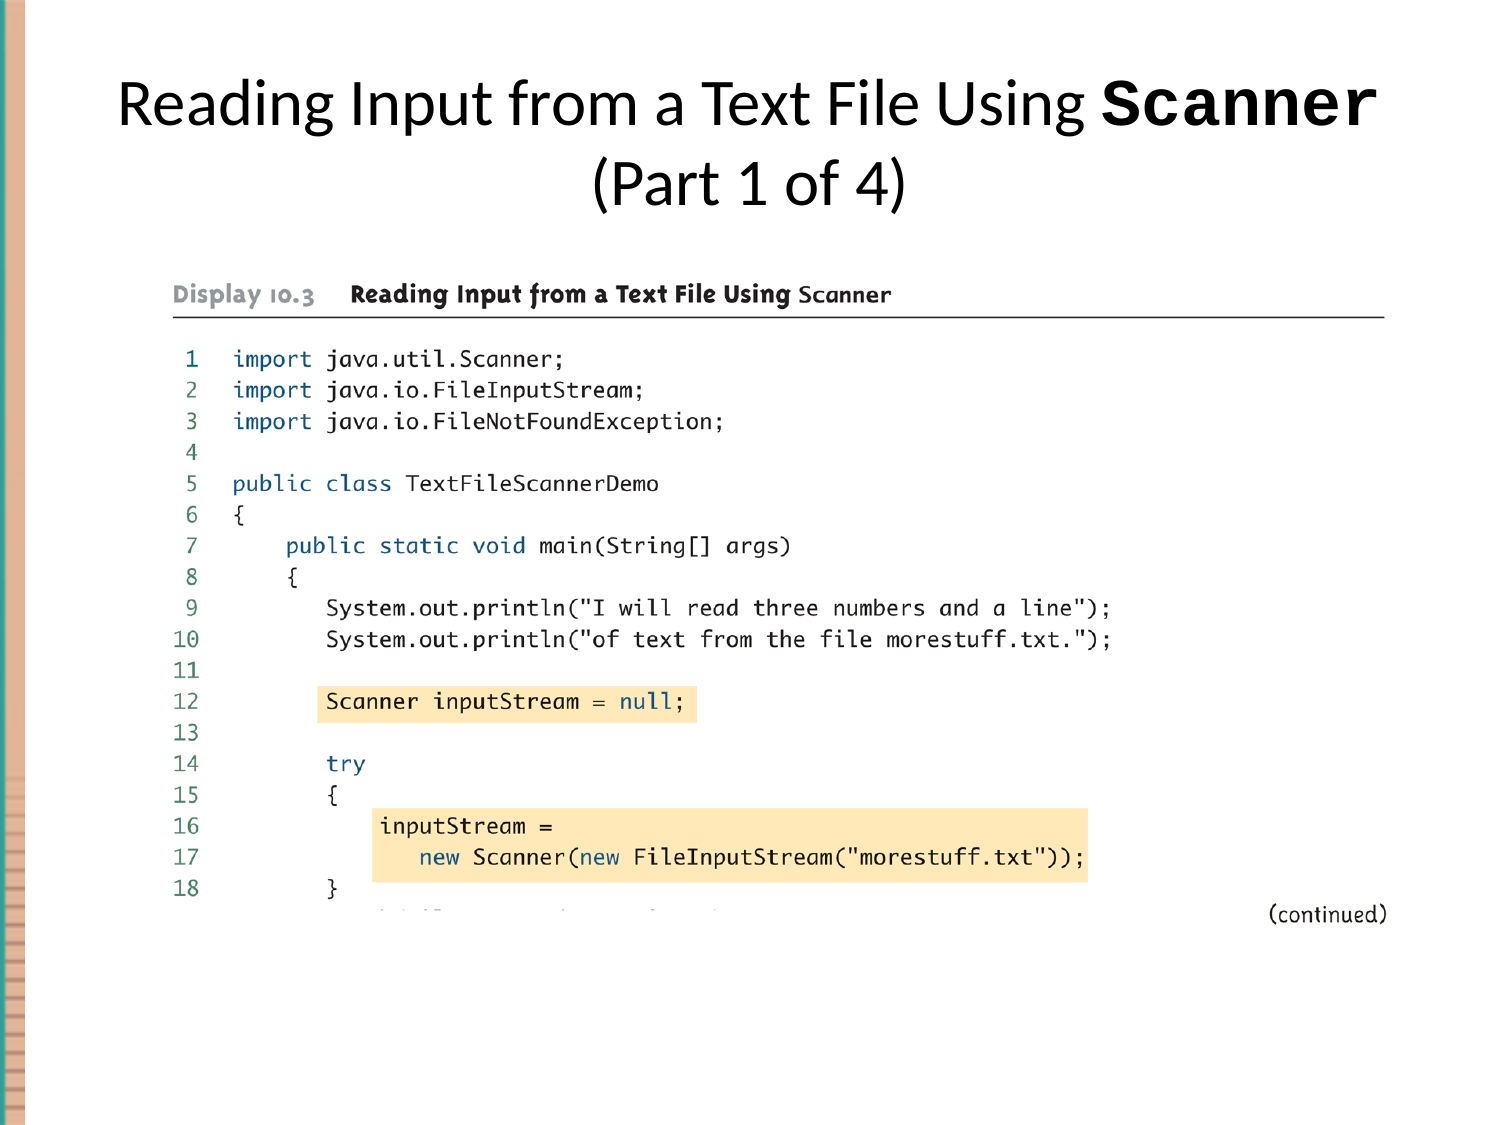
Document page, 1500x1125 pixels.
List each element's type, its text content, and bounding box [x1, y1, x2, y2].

picture [141, 266, 1417, 941]
picture [0, 0, 25, 1125]
title Reading Input from a Text File Using Scanner (Part 1 of 4) [75, 45, 1425, 233]
